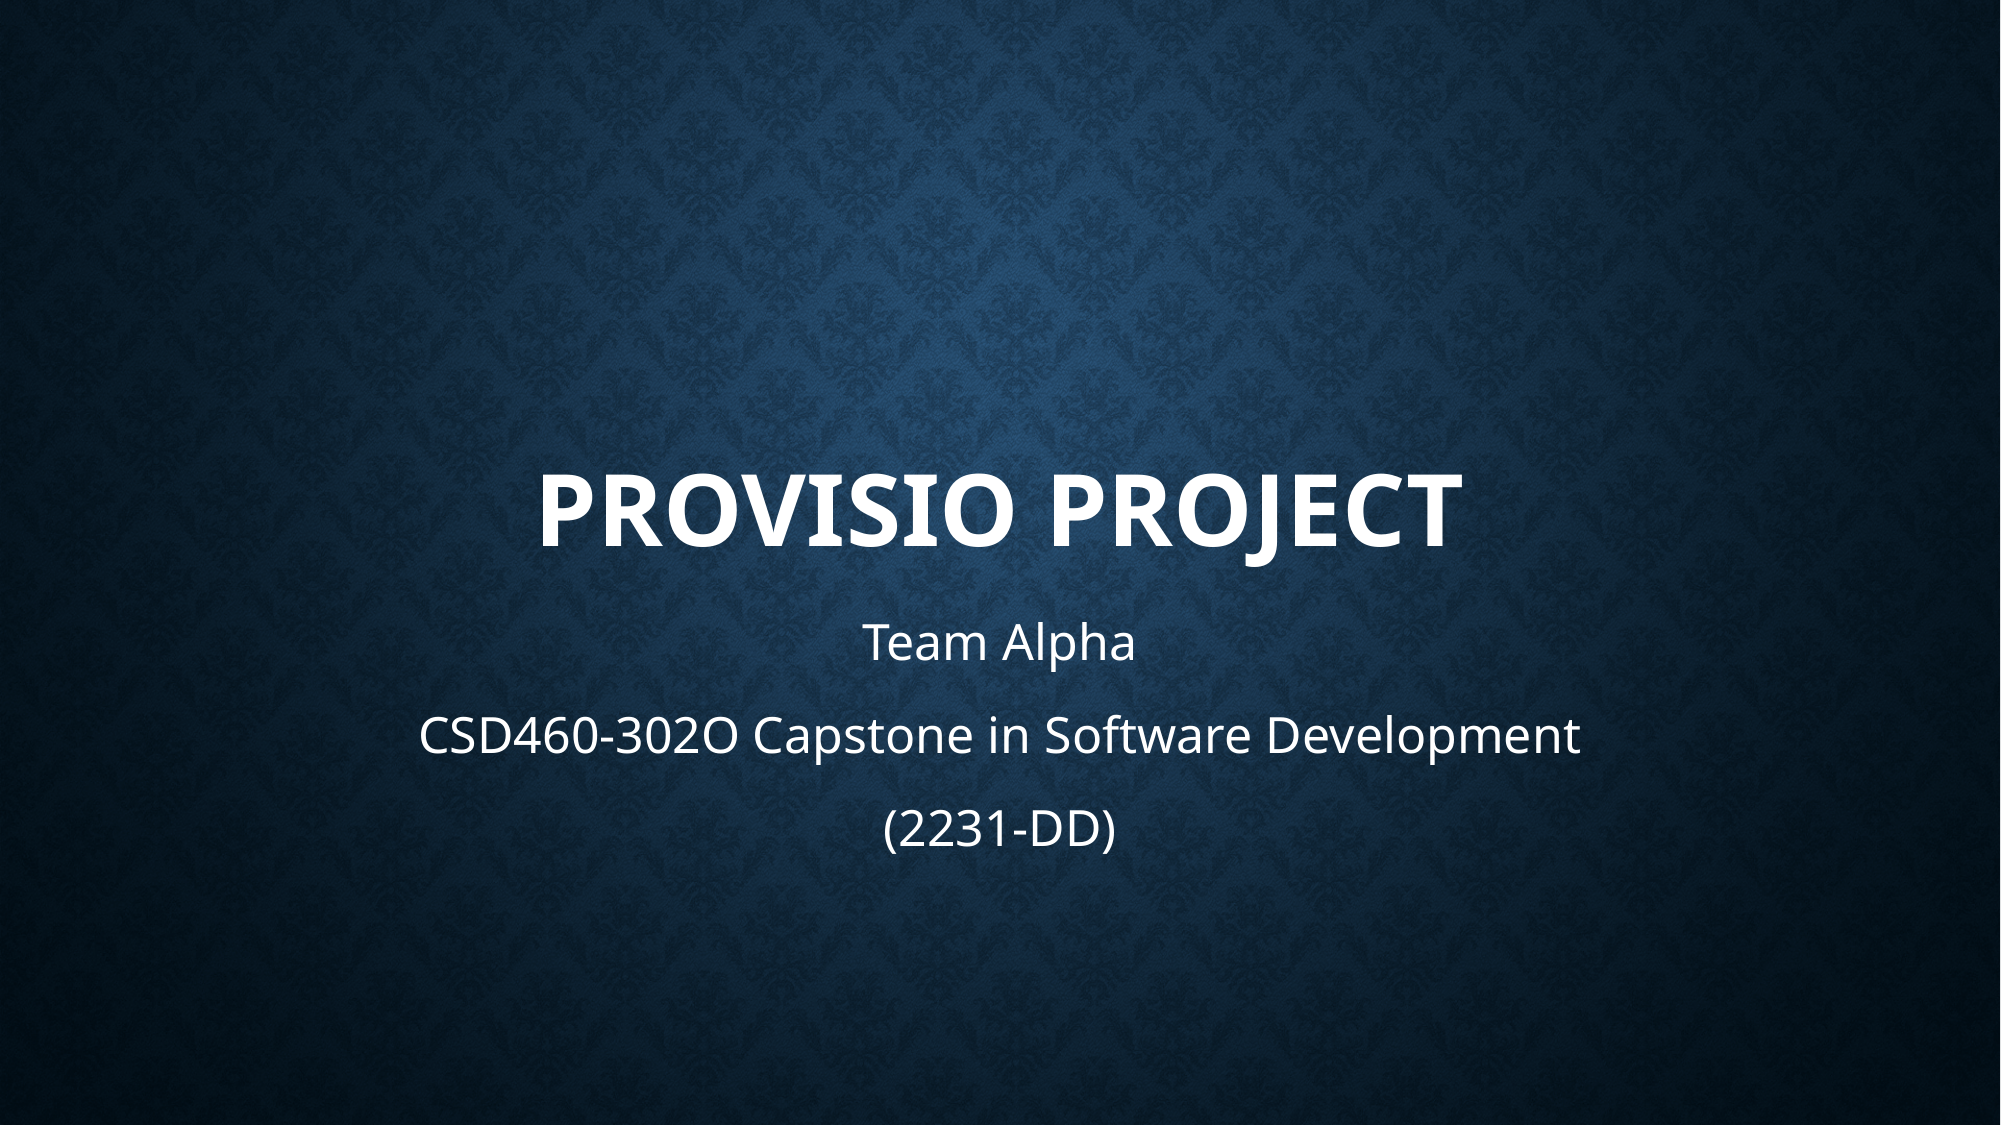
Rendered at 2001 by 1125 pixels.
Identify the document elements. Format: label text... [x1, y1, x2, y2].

title Provisio Project [261, 184, 1739, 576]
subtitle Team Alpha CSD460-302O Capstone in Software Development (2231-DD) [261, 590, 1739, 863]
